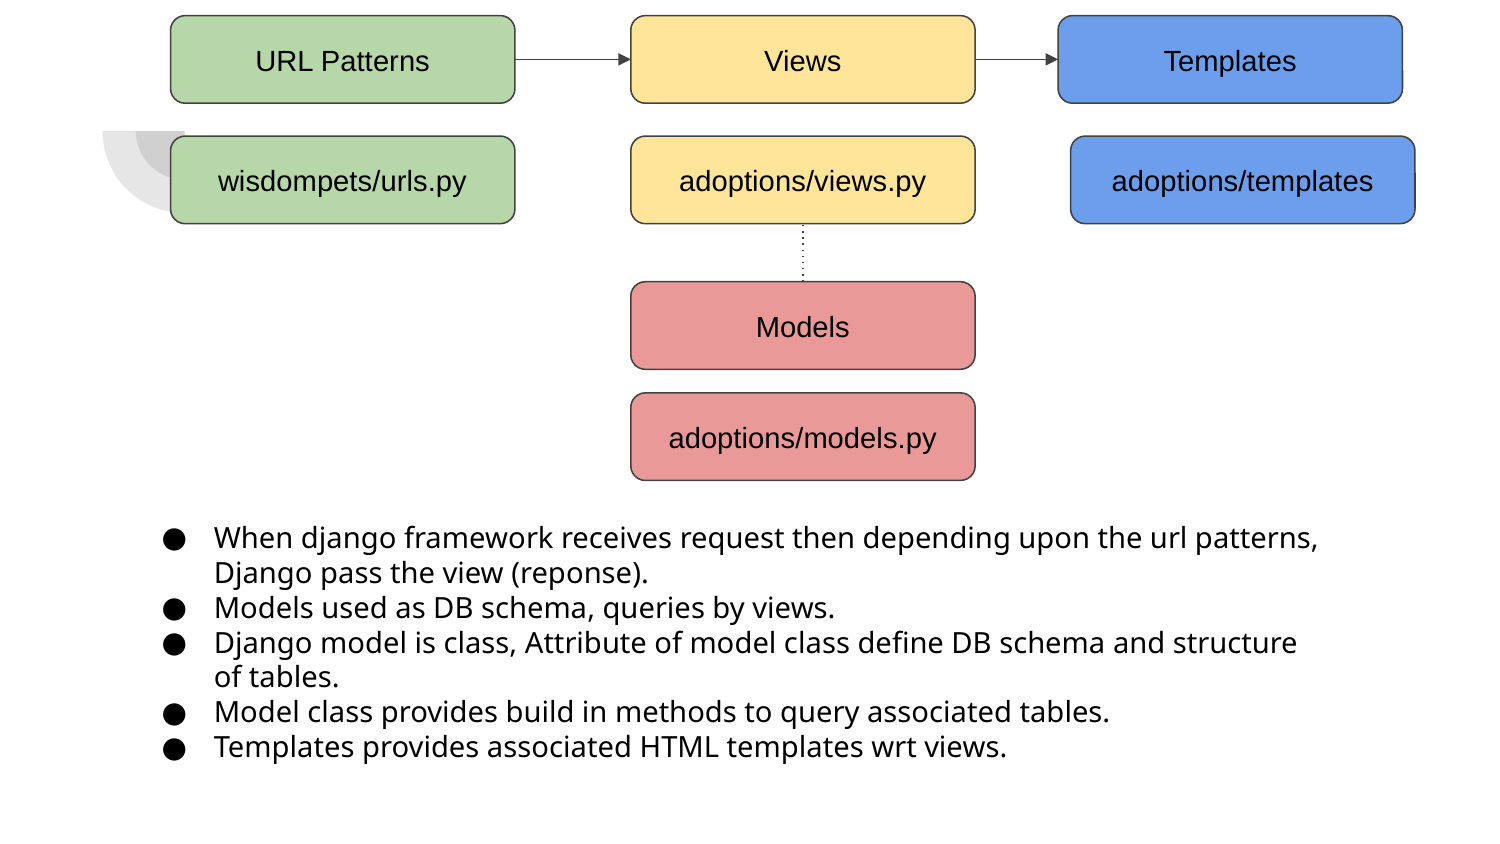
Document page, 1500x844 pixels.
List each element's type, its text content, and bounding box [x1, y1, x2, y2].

text_box adoptions/models.py [630, 392, 976, 481]
text_box wisdompets/urls.py [170, 136, 515, 224]
text_box URL Patterns [170, 15, 515, 104]
text_box Templates [1058, 15, 1403, 104]
text_box Views [630, 15, 976, 104]
text_box Models [630, 281, 976, 370]
text_box adoptions/views.py [630, 136, 976, 224]
text_box When django framework receives request then depending upon the url patterns, Django pass the view (reponse). Models used as DB schema, queries by views. Django model is class, Attribute of model class define DB schema and structure of tables. Model class provides build in methods to query associated tables. Templates provides associated HTML templates wrt views. [123, 503, 1348, 779]
text_box adoptions/templates [1070, 136, 1416, 224]
